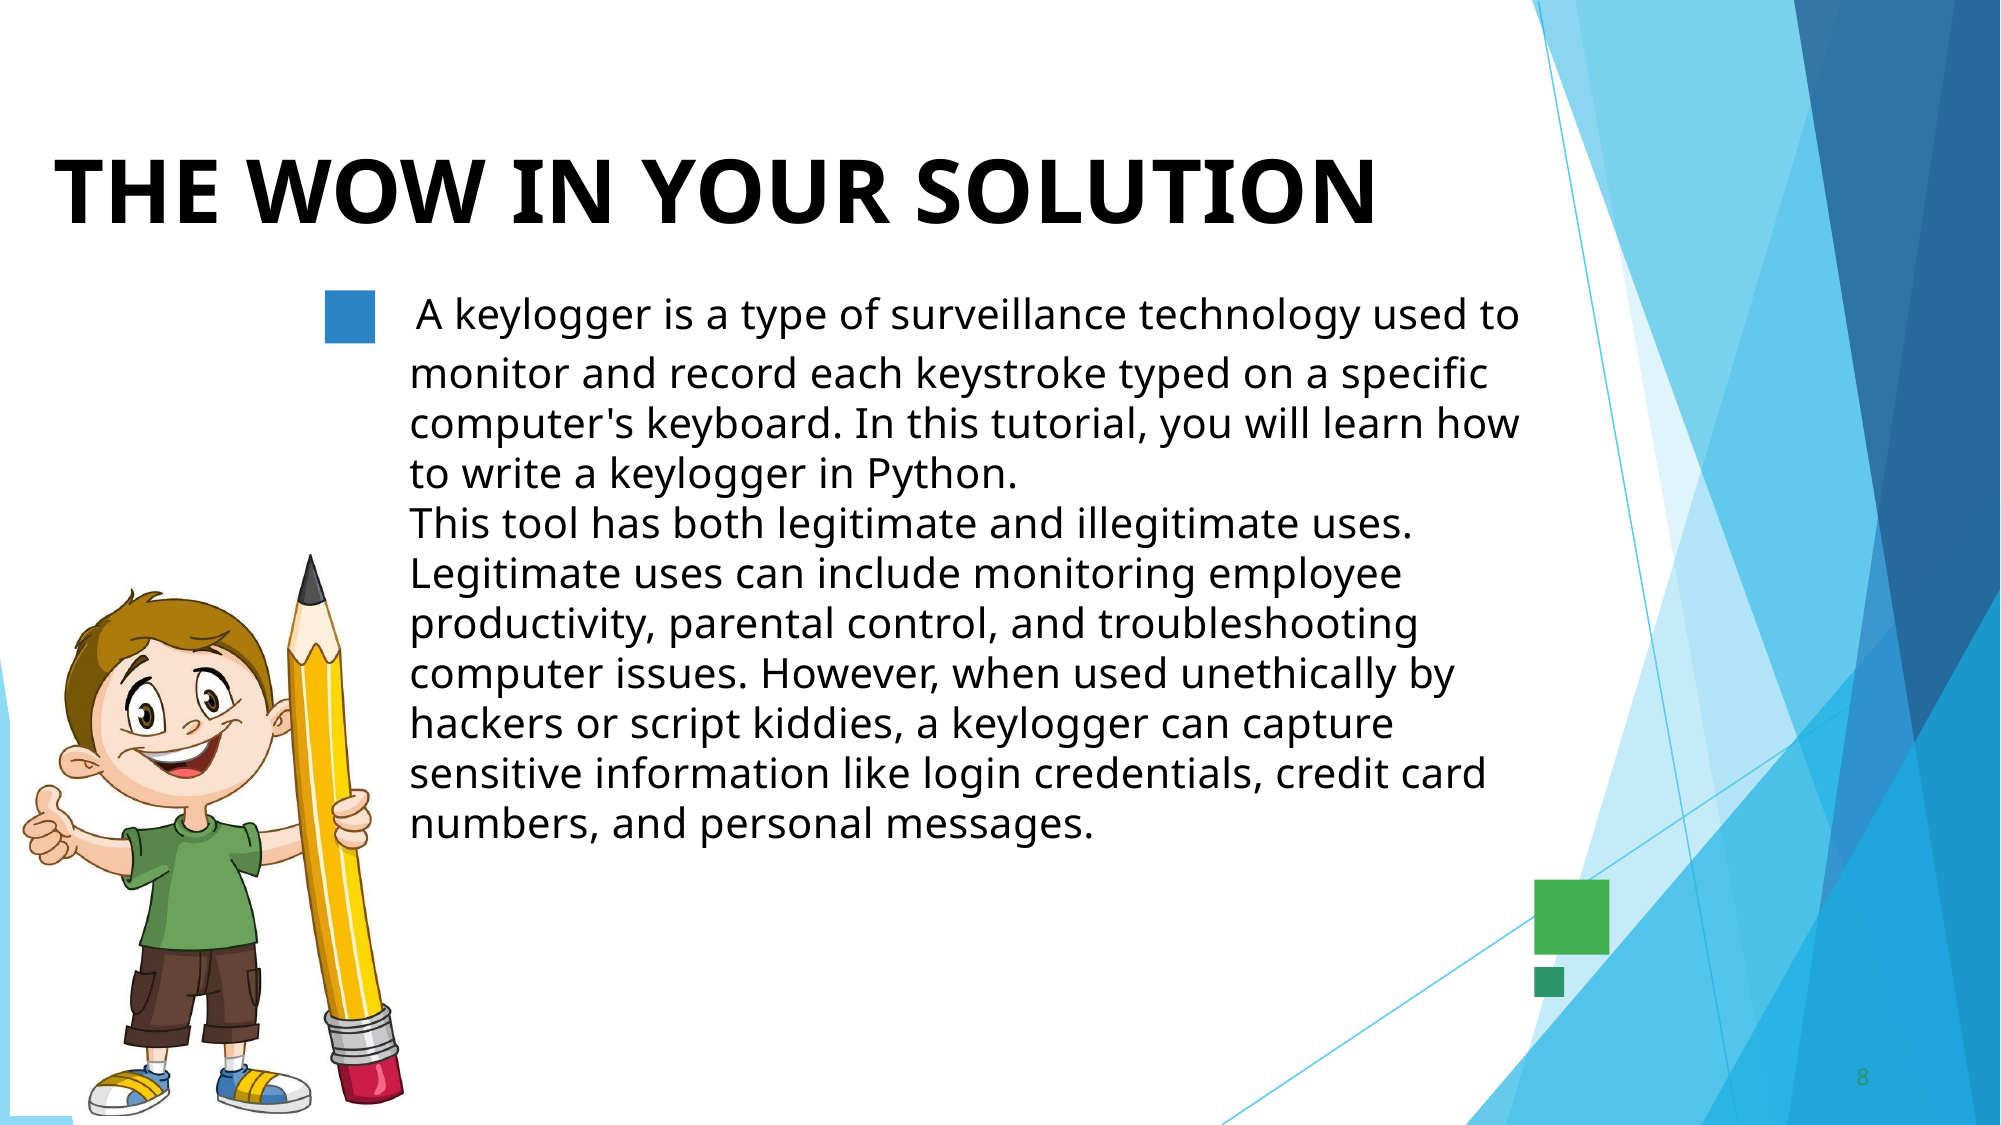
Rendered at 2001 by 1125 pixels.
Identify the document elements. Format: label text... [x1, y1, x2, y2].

text_box 8 [1849, 1061, 1888, 1095]
text_box [1534, 967, 1565, 997]
title THE WOW IN YOUR SOLUTION A keylogger is a type of surveillance technology used to monitor and record each keystroke typed on a specific computer's keyboard. In this tutorial, you will learn how to write a keylogger in Python. This tool has both legitimate and illegitimate uses. Legitimate uses can include monitoring employee productivity, parental control, and troubleshooting computer issues. However, when used unethically by hackers or script kiddies, a keylogger can capture sensitive information like login credentials, credit card numbers, and personal messages. [51, 131, 1552, 848]
text_box [1534, 879, 1610, 955]
picture [10, 554, 416, 1116]
